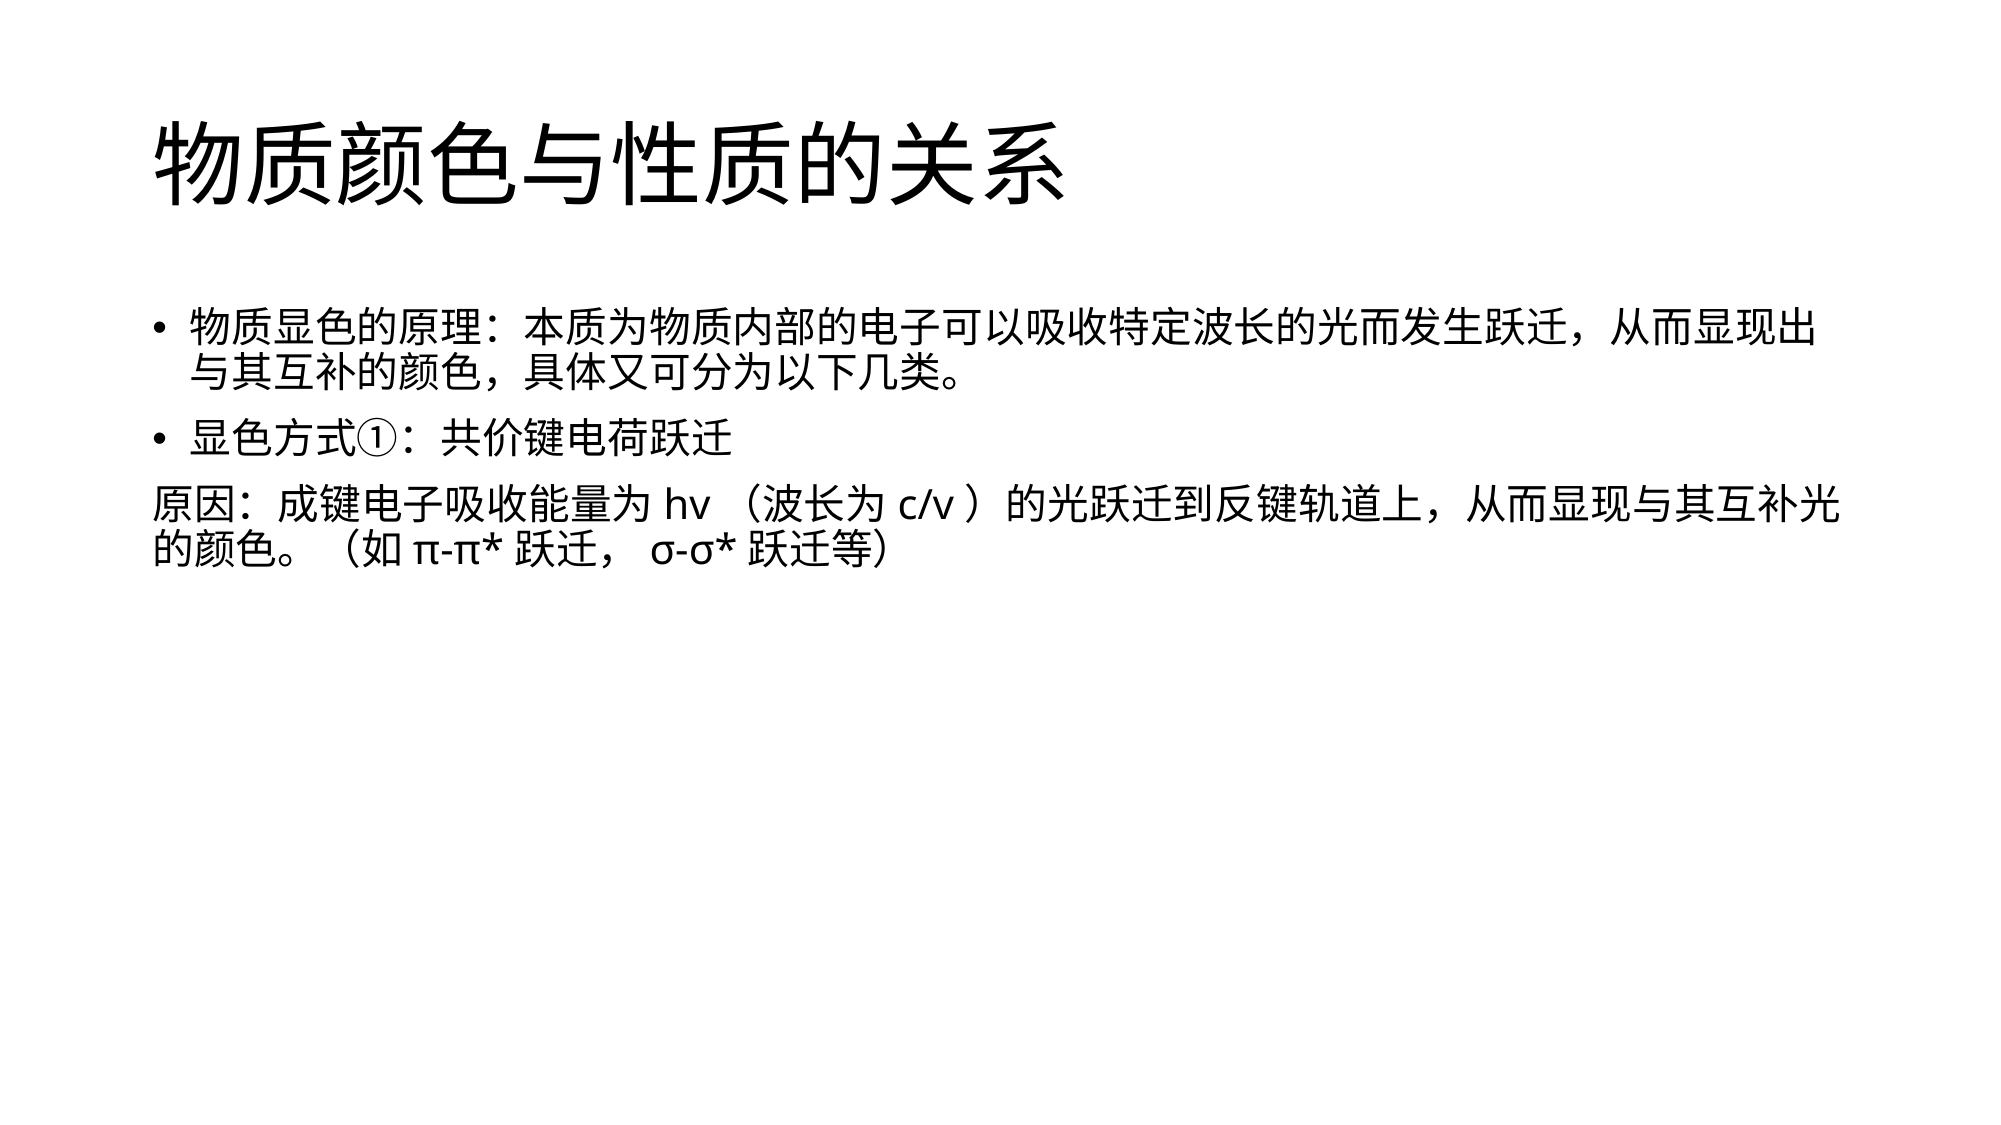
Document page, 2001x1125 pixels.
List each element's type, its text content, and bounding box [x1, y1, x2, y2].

title 物质颜色与性质的关系 [137, 59, 1863, 278]
list 物质显色的原理：本质为物质内部的电子可以吸收特定波长的光而发生跃迁，从而显现出与其互补的颜色，具体又可分为以下几类。 显色方式①：共价键电荷跃迁 原因：成键电子吸收能量为hv（波长为c/v）的光跃迁到反键轨道上，从而显现与其互补光的颜色。（如π-π*跃迁，σ-σ*跃迁等） [137, 299, 1863, 1014]
